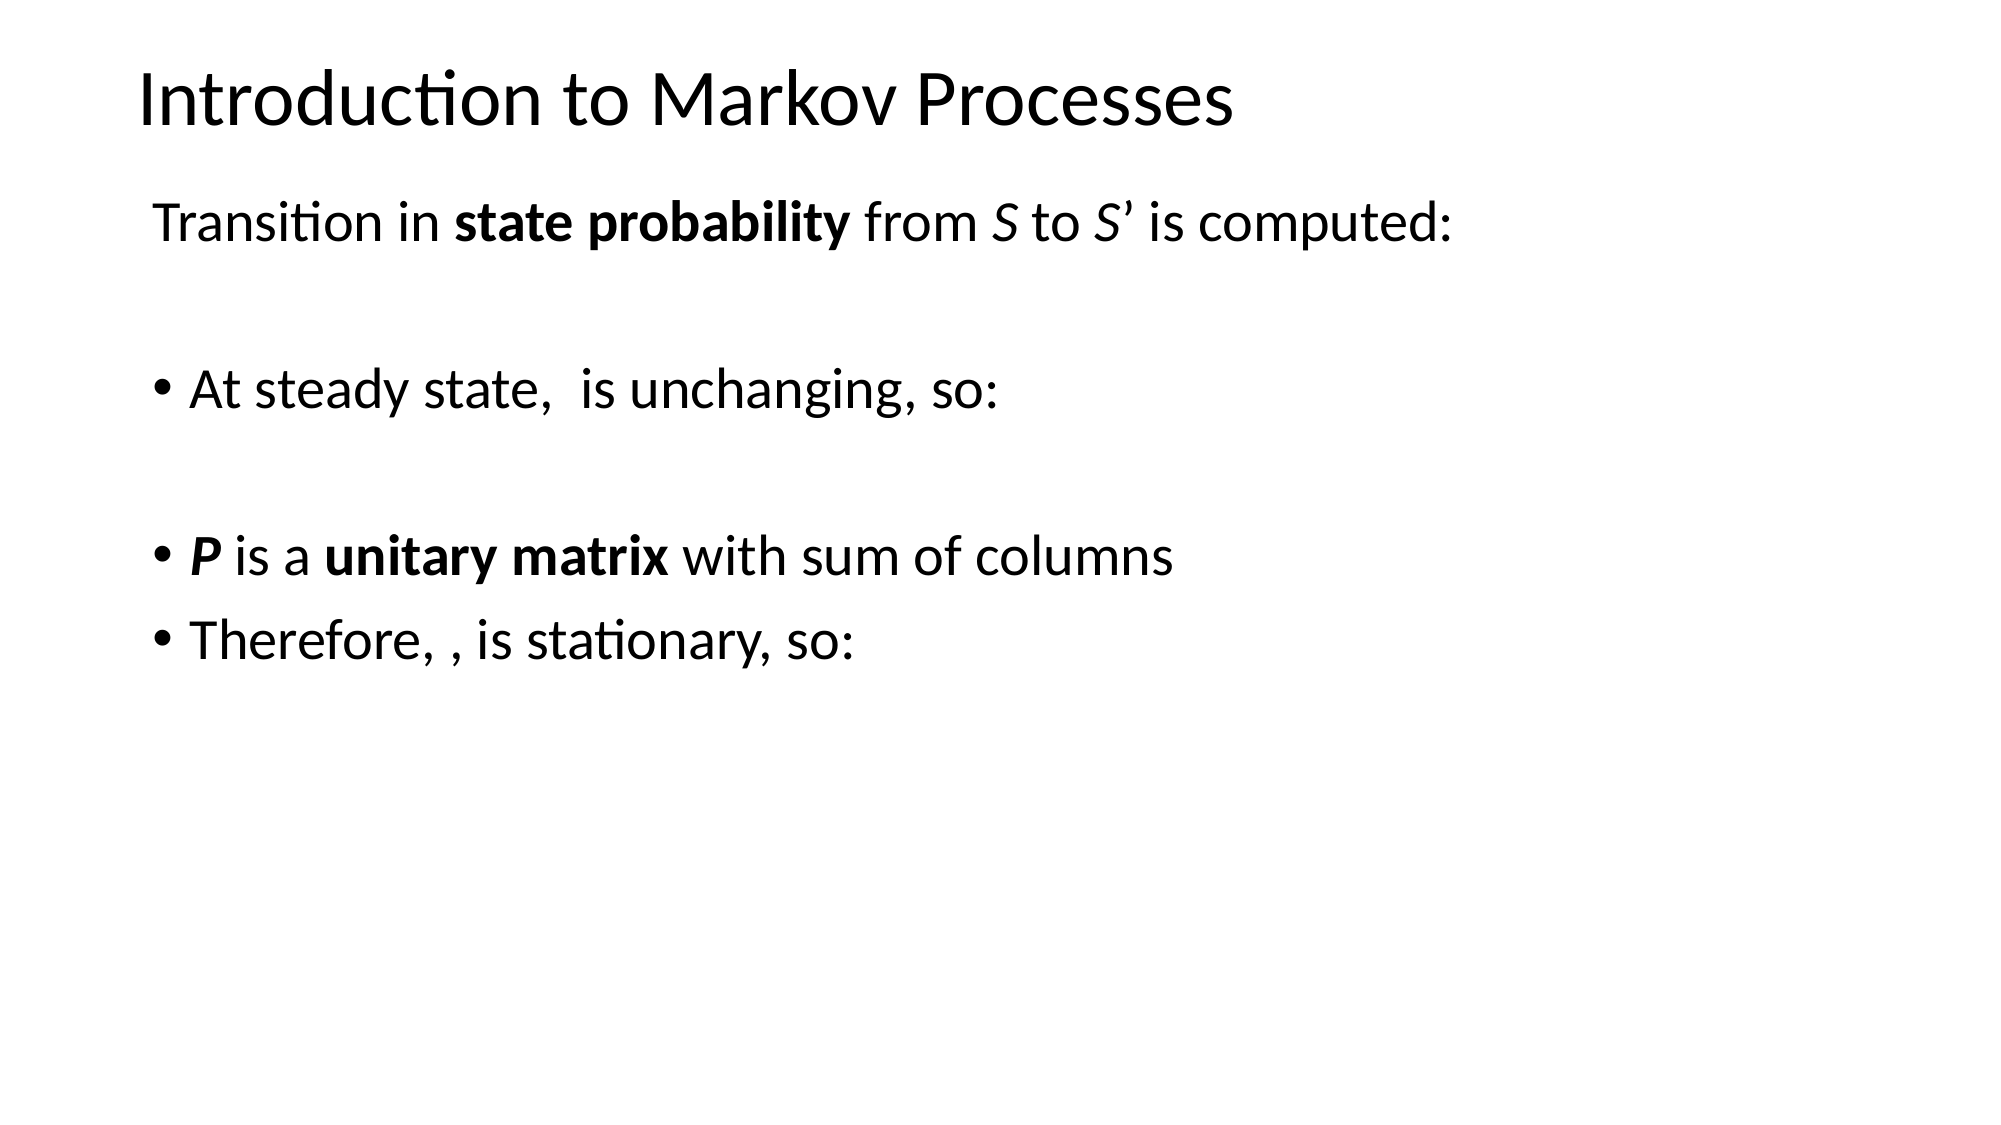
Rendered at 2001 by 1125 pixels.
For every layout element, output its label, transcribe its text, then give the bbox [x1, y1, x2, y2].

title Introduction to Markov Processes [122, 47, 1848, 151]
